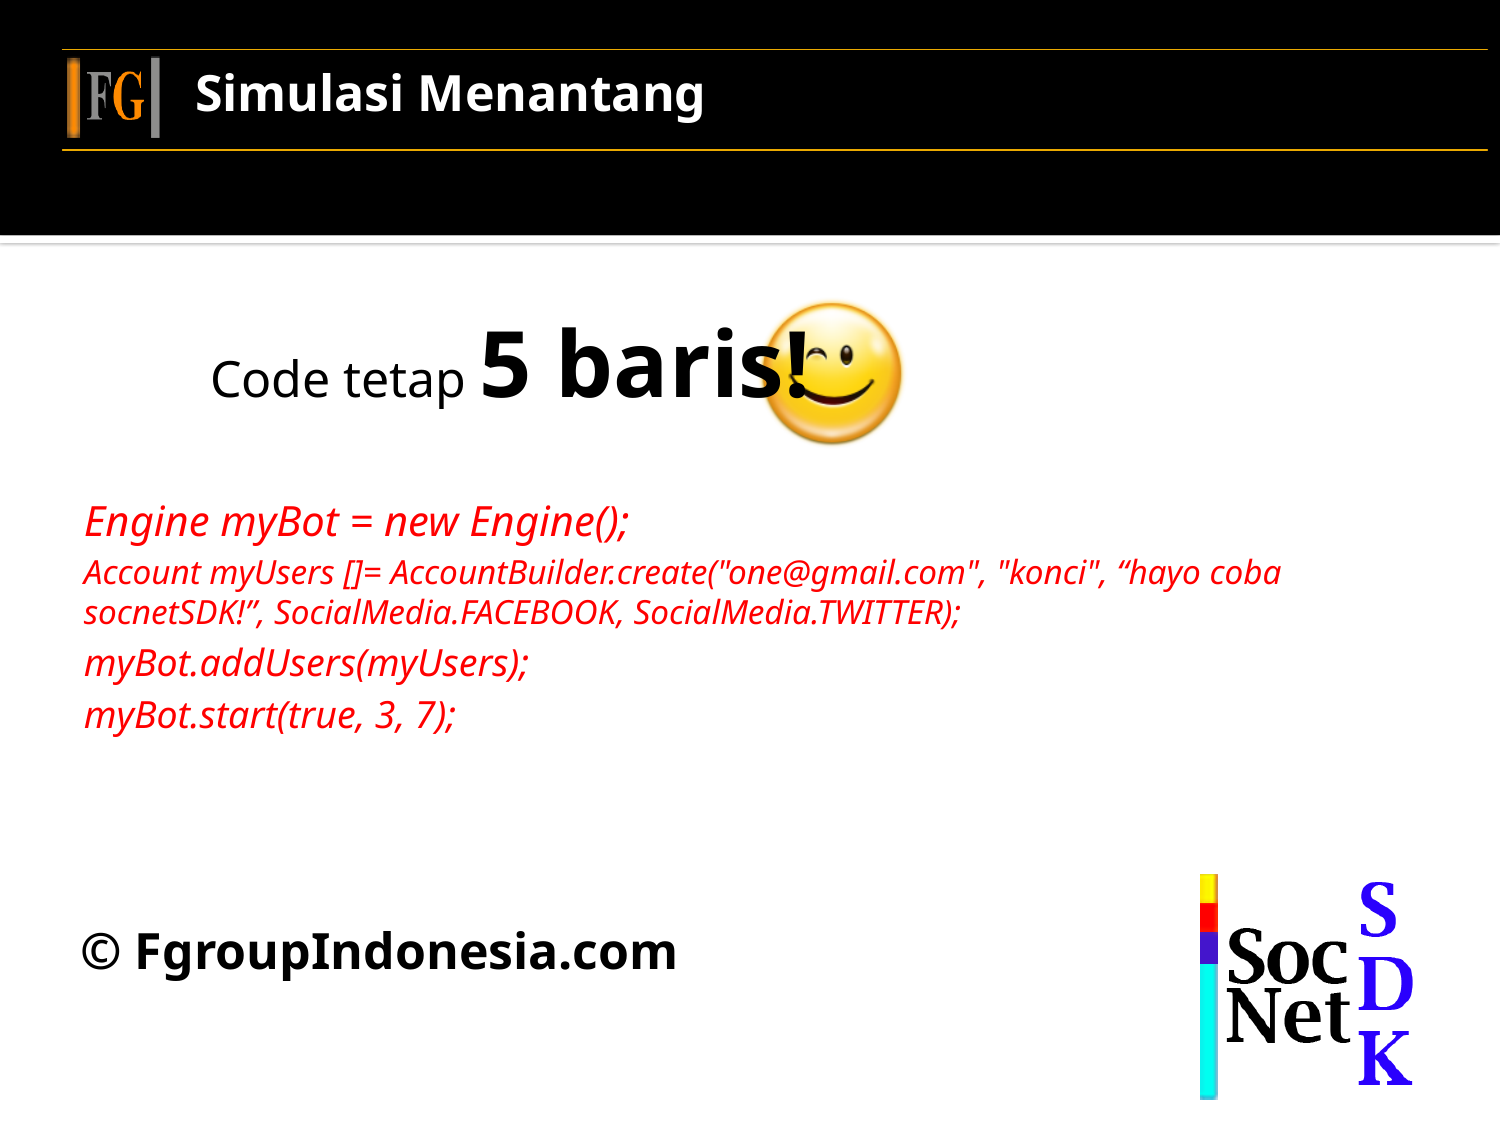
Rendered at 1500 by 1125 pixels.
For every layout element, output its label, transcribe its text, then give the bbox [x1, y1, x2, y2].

picture [749, 293, 914, 458]
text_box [65, 874, 1428, 1104]
list Code tetap 5 baris! Engine myBot = new Engine(); Account myUsers []= AccountBuilder.create("one@gmail.com", "konci", “hayo coba socnetSDK!”, SocialMedia.FACEBOOK, SocialMedia.TWITTER); myBot.addUsers(myUsers); myBot.start(true, 3, 7); [75, 291, 1425, 874]
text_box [61, 46, 1488, 150]
